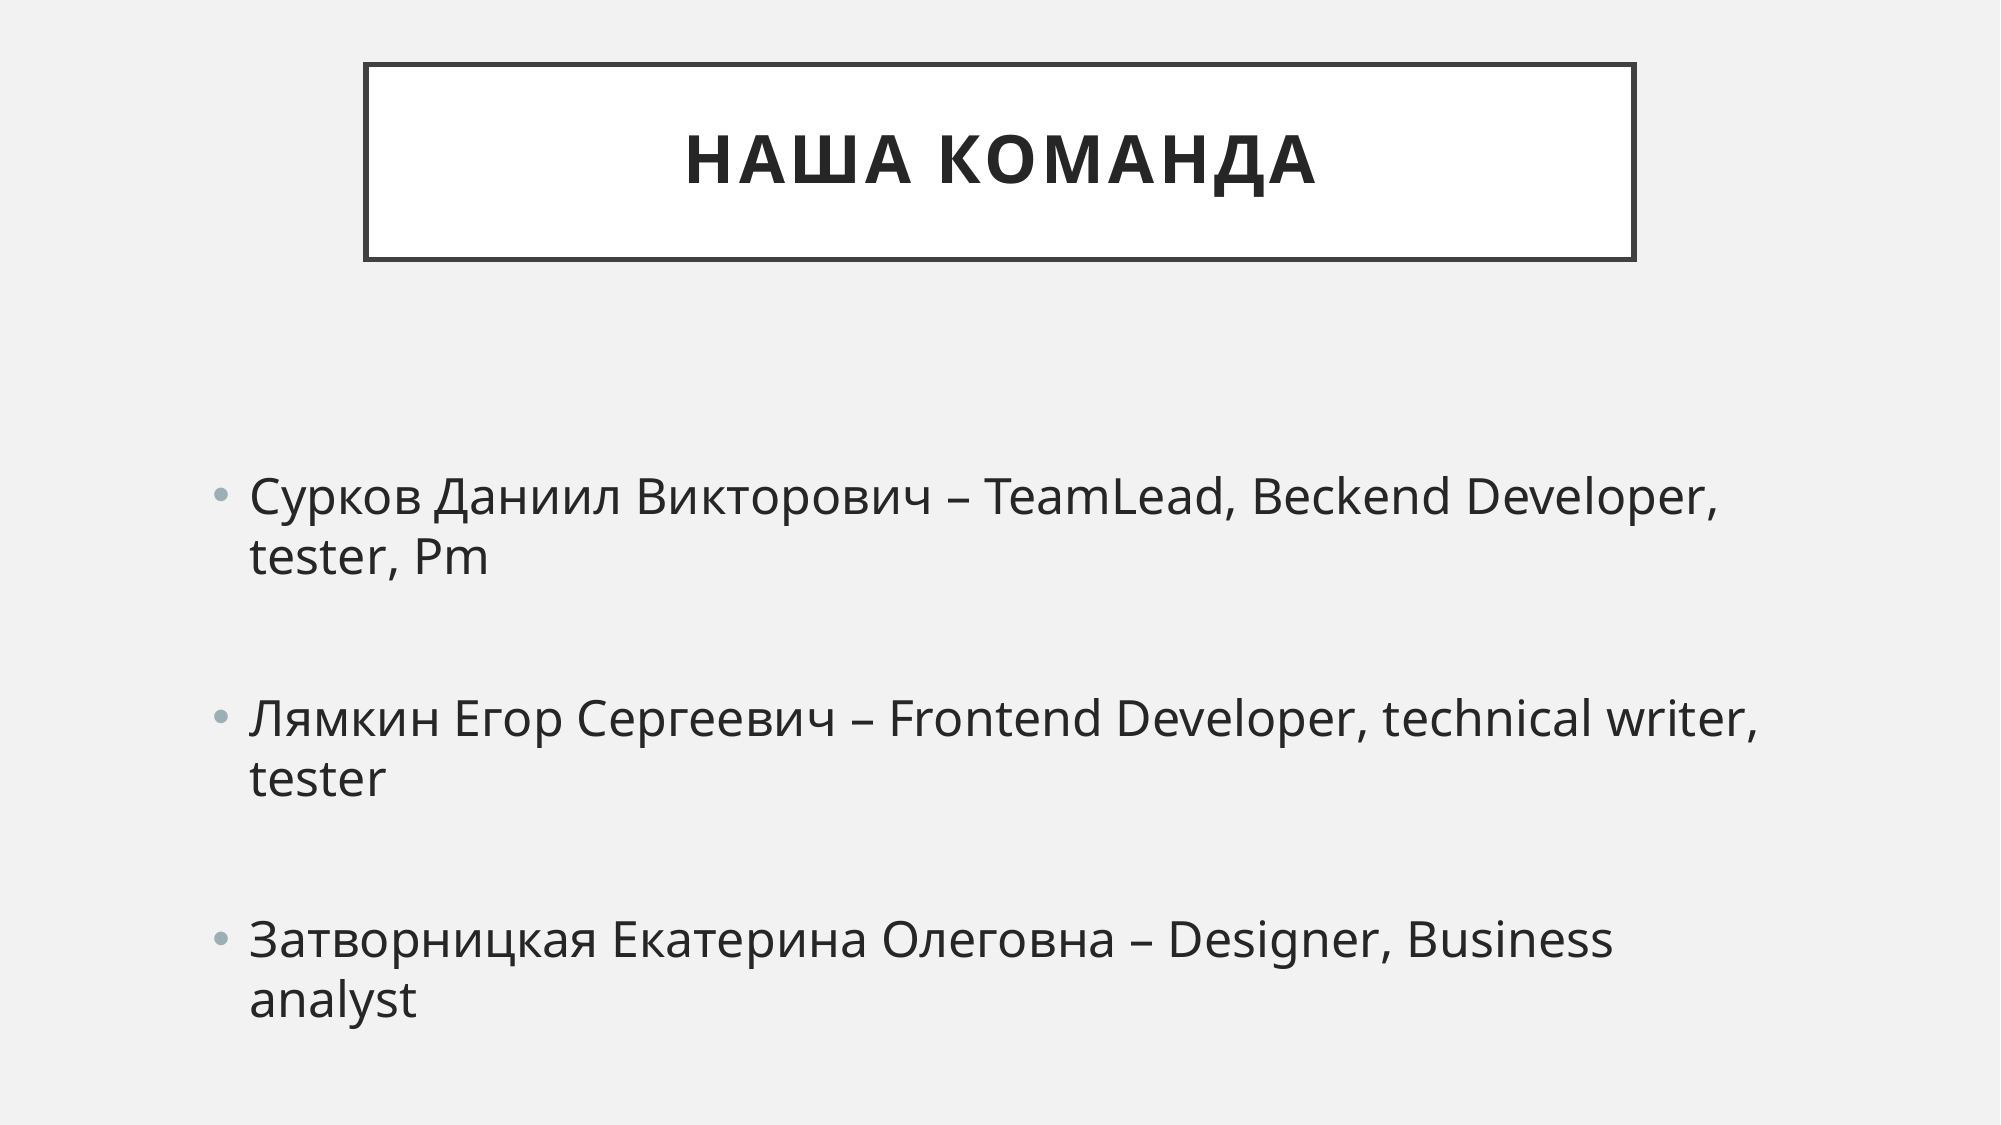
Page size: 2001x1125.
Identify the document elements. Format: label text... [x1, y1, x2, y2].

title Наша команда [363, 62, 1637, 262]
list Сурков Даниил Викторович – TeamLead, Beckend Developer, tester, Pm Лямкин Егор Сергеевич – Frontend Developer, technical writer, tester Затворницкая Екатерина Олеговна – Designer, Business analyst [197, 457, 1803, 877]
